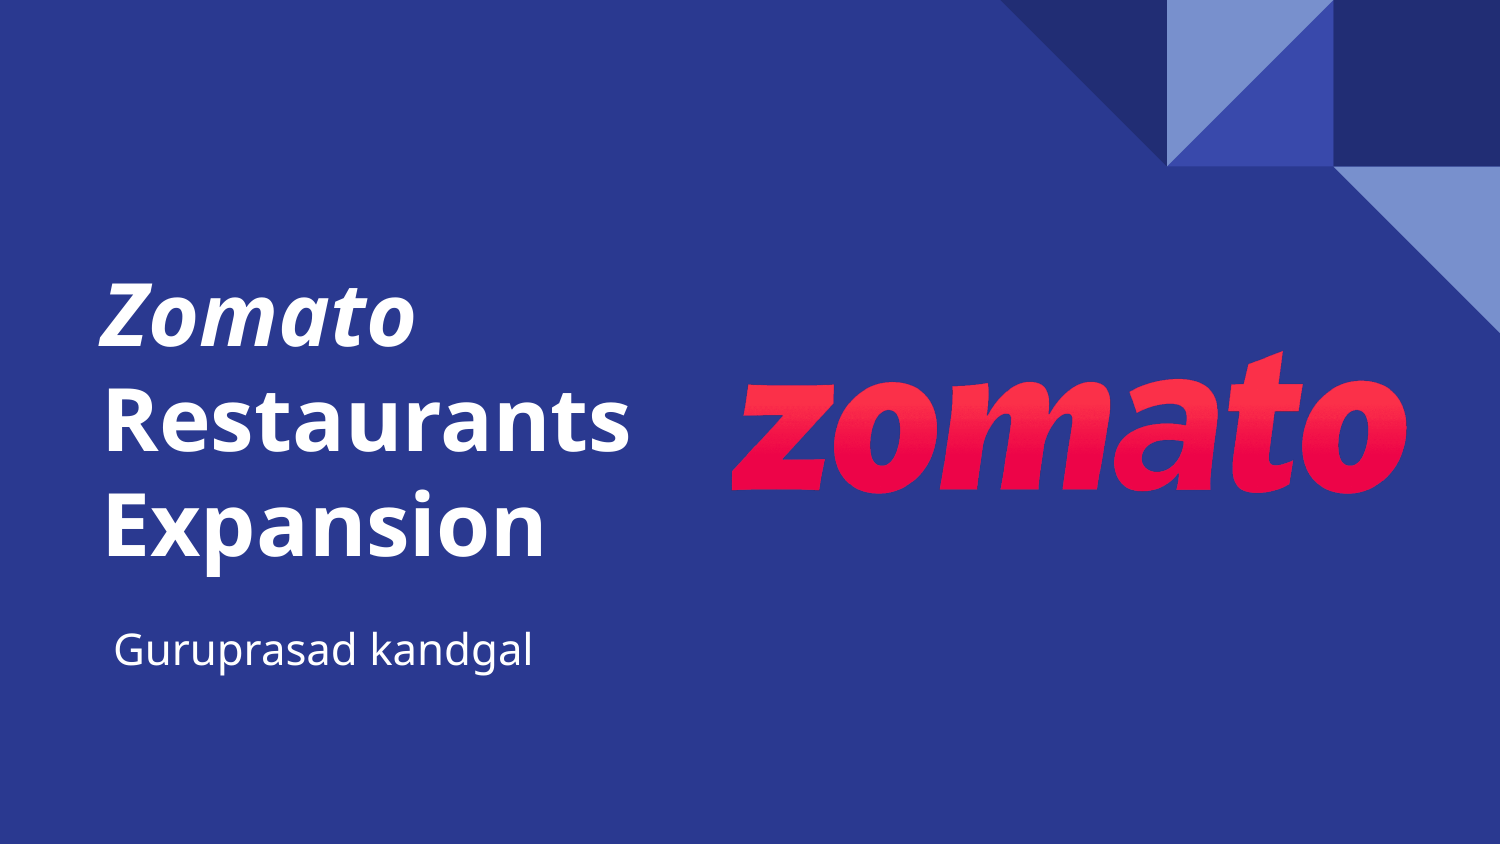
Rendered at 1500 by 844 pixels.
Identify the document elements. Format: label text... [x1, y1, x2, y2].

title Zomato Restaurants Expansion [86, 244, 719, 590]
subtitle Guruprasad kandgal [98, 606, 644, 844]
picture [724, 227, 1414, 616]
